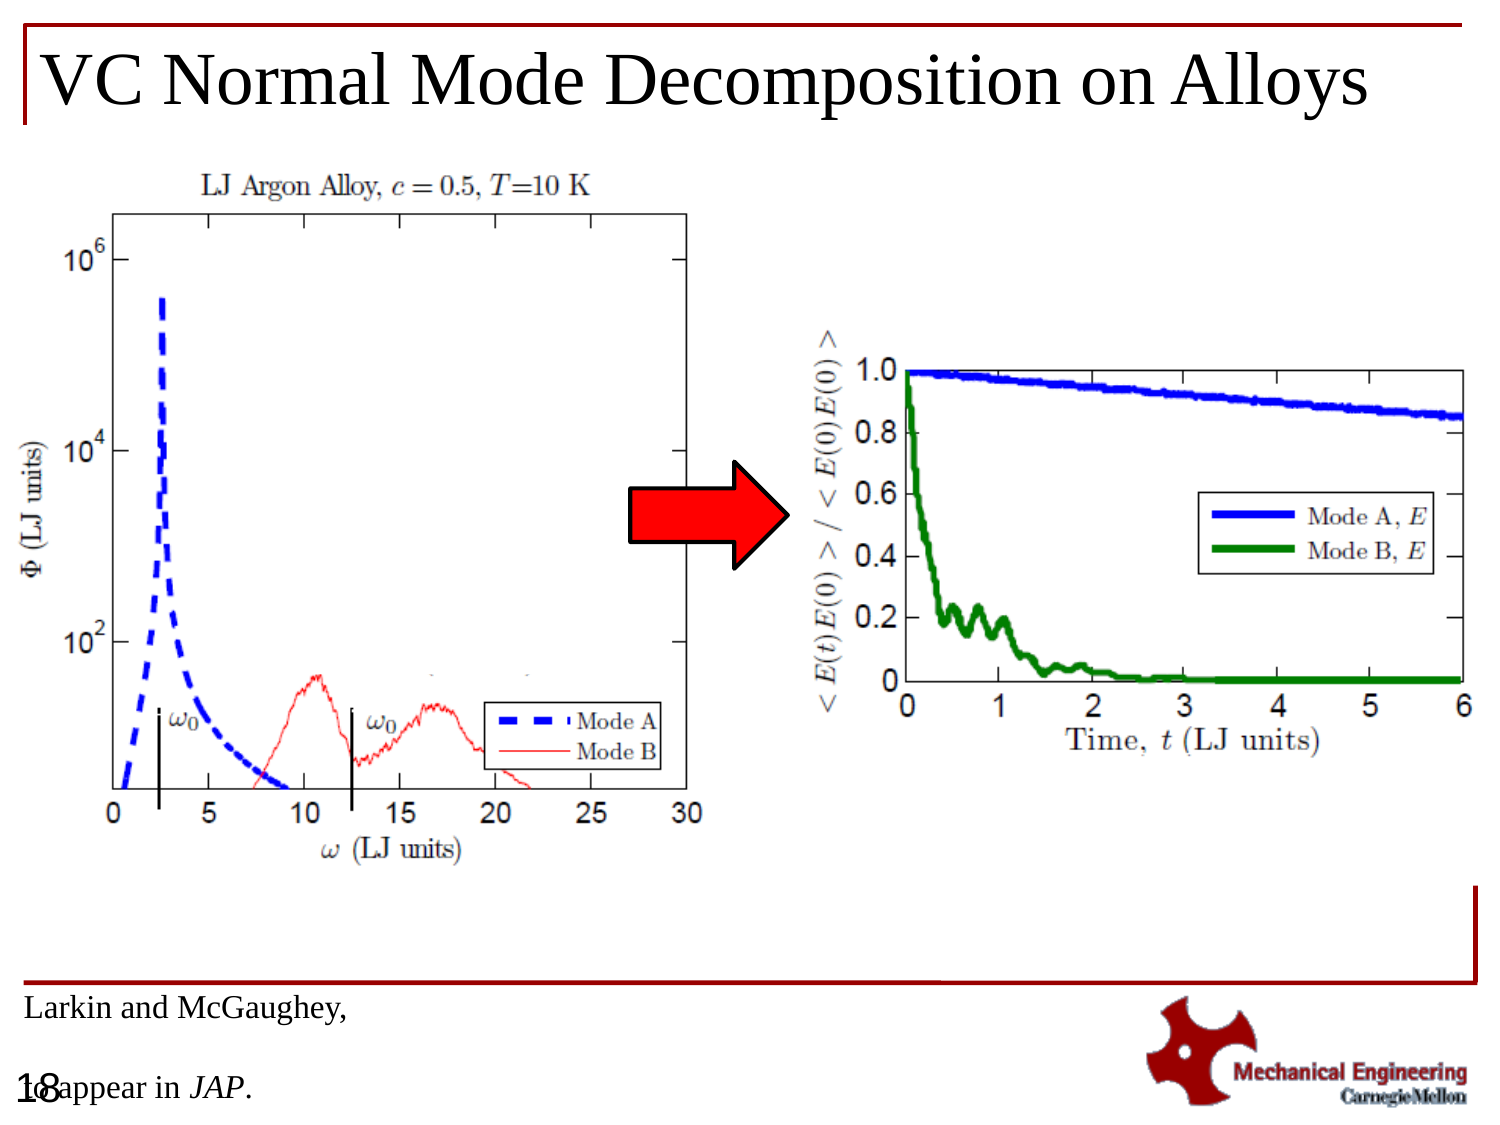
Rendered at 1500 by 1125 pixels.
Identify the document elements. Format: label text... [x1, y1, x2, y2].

picture [1120, 982, 1500, 1125]
picture [813, 322, 1500, 761]
title VC Normal Mode Decomposition on Alloys [24, 24, 1463, 126]
text_box [744, 468, 790, 562]
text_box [0, 165, 739, 884]
text_box Larkin and McGaughey, to appear in JAP. [0, 978, 366, 1125]
